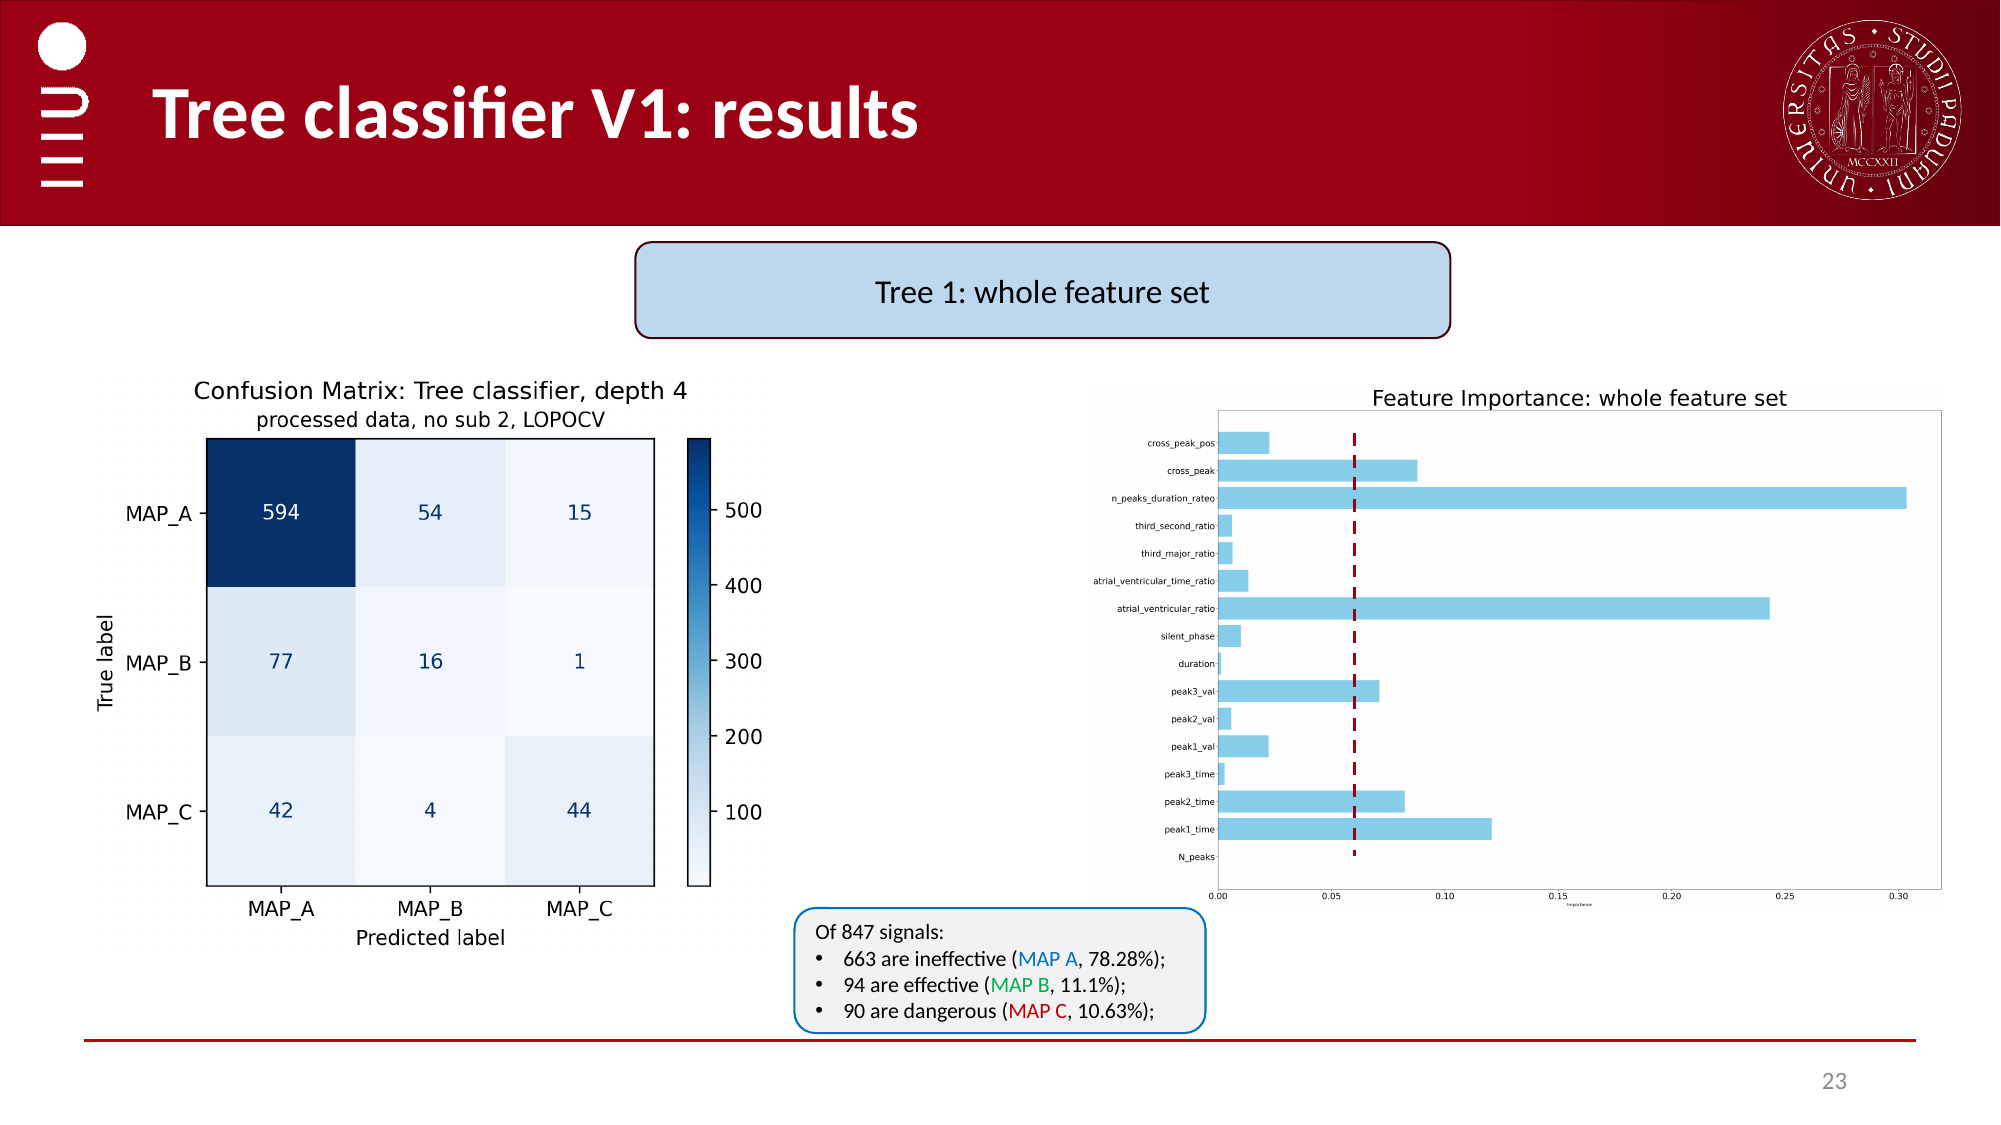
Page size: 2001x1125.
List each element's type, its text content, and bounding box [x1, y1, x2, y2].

picture [81, 366, 777, 963]
text_box Of 847 signals: 663 are ineffective (MAP A, 78.28%); 94 are effective (MAP B, 11.1%); 90 are dangerous (MAP C, 10.63%); [793, 906, 1207, 1035]
picture [1783, 20, 1963, 200]
slide_number 23 [1412, 1049, 1863, 1110]
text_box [1090, 386, 1944, 910]
text_box Tree 1: whole feature set [634, 241, 1452, 340]
title Tree classifier V1: results [137, 34, 1763, 194]
